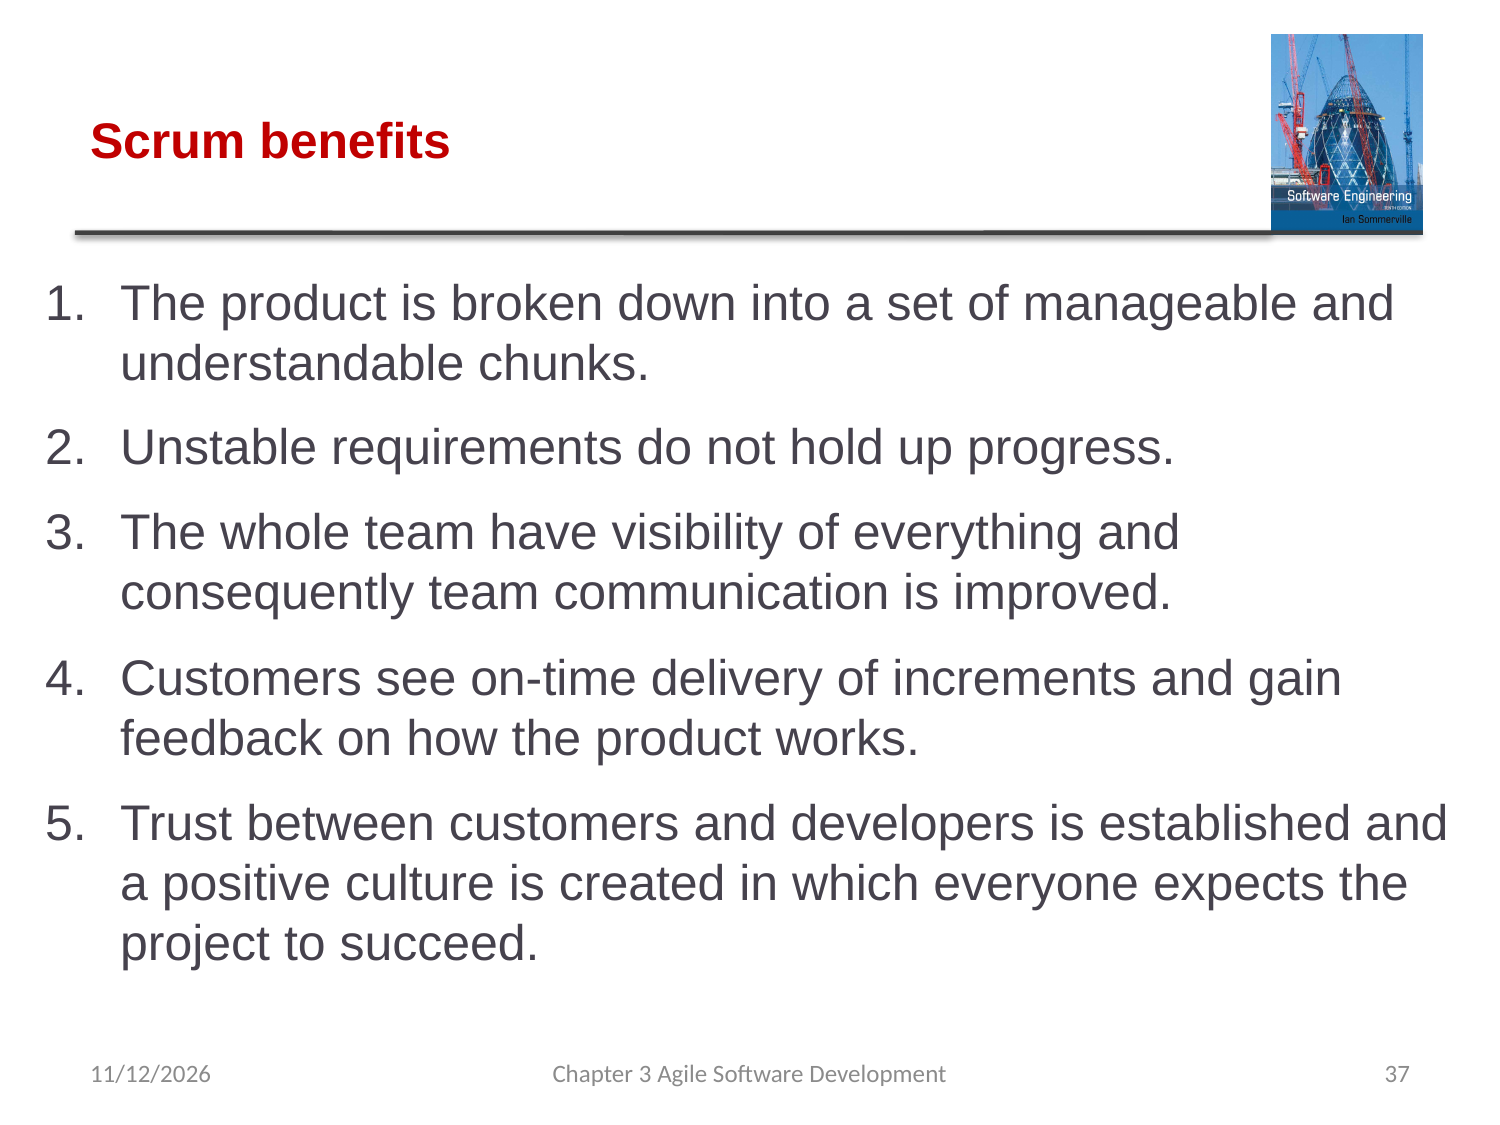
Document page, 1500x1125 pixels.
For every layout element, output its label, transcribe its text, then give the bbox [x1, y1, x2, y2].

title Scrum benefits [74, 44, 1272, 233]
footer Chapter 3 Agile Software Development [512, 1042, 988, 1103]
slide_number 37 [1074, 1042, 1425, 1103]
list The product is broken down into a set of manageable and understandable chunks. Unstable requirements do not hold up progress. The whole team have visibility of everything and consequently team communication is improved. Customers see on-time delivery of increments and gain feedback on how the product works. Trust between customers and developers is established and a positive culture is created in which everyone expects the project to succeed. [30, 262, 1473, 1005]
picture [1271, 34, 1423, 230]
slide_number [75, 1042, 425, 1103]
